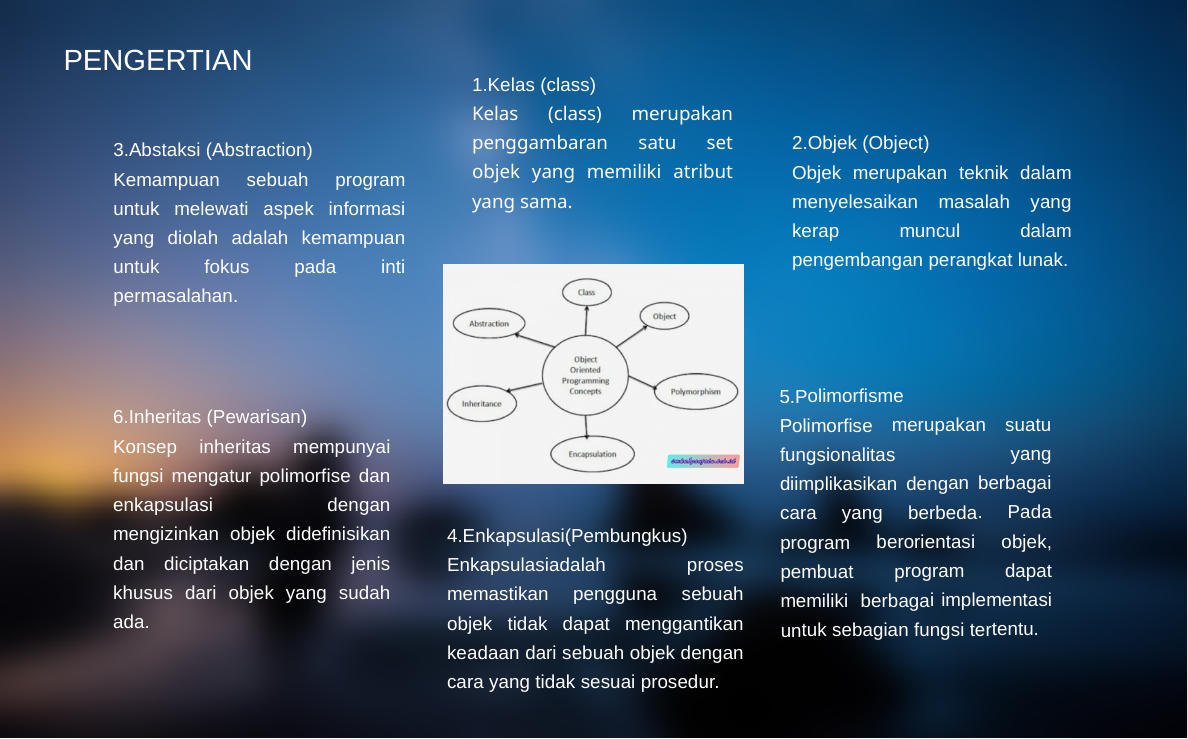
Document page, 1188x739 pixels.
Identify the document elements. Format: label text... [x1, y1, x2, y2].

text_box PENGERTIAN [48, 34, 284, 85]
text_box 6.Inheritas (Pewarisan) Konsep inheritas mempunyai fungsi mengatur polimorfise dan enkapsulasi dengan mengizinkan objek didefinisikan dan diciptakan dengan jenis khusus dari objek yang sudah ada. [113, 443, 391, 588]
text_box 5.Polimorfisme Polimorfise merupakan suatu fungsionalitas yang diimplikasikan dengan berbagai cara yang berbeda. Pada program berorientasi objek, pembuat program dapat memiliki berbagai implementasi untuk sebagian fungsi tertentu. [779, 443, 1053, 574]
text_box 3.Abstaksi (Abstraction) Kemampuan sebuah program untuk melewati aspek informasi yang diolah adalah kemampuan untuk fokus pada inti permasalahan. [113, 142, 405, 296]
text_box 1.Kelas (class) Kelas (class) merupakan penggambaran satu set objek yang memiliki atribut yang sama. [472, 58, 733, 219]
picture [0, 0, 1188, 738]
text_box 2.Objek (Object) Objek merupakan teknik dalam menyelesaikan masalah yang kerap muncul dalam pengembangan perangkat lunak. [792, 112, 1072, 283]
text_box 4.Enkapsulasi(Pembungkus) Enkapsulasiadalah proses memastikan pengguna sebuah objek tidak dapat menggantikan keadaan dari sebuah objek dengan cara yang tidak sesuai prosedur. [446, 508, 744, 701]
